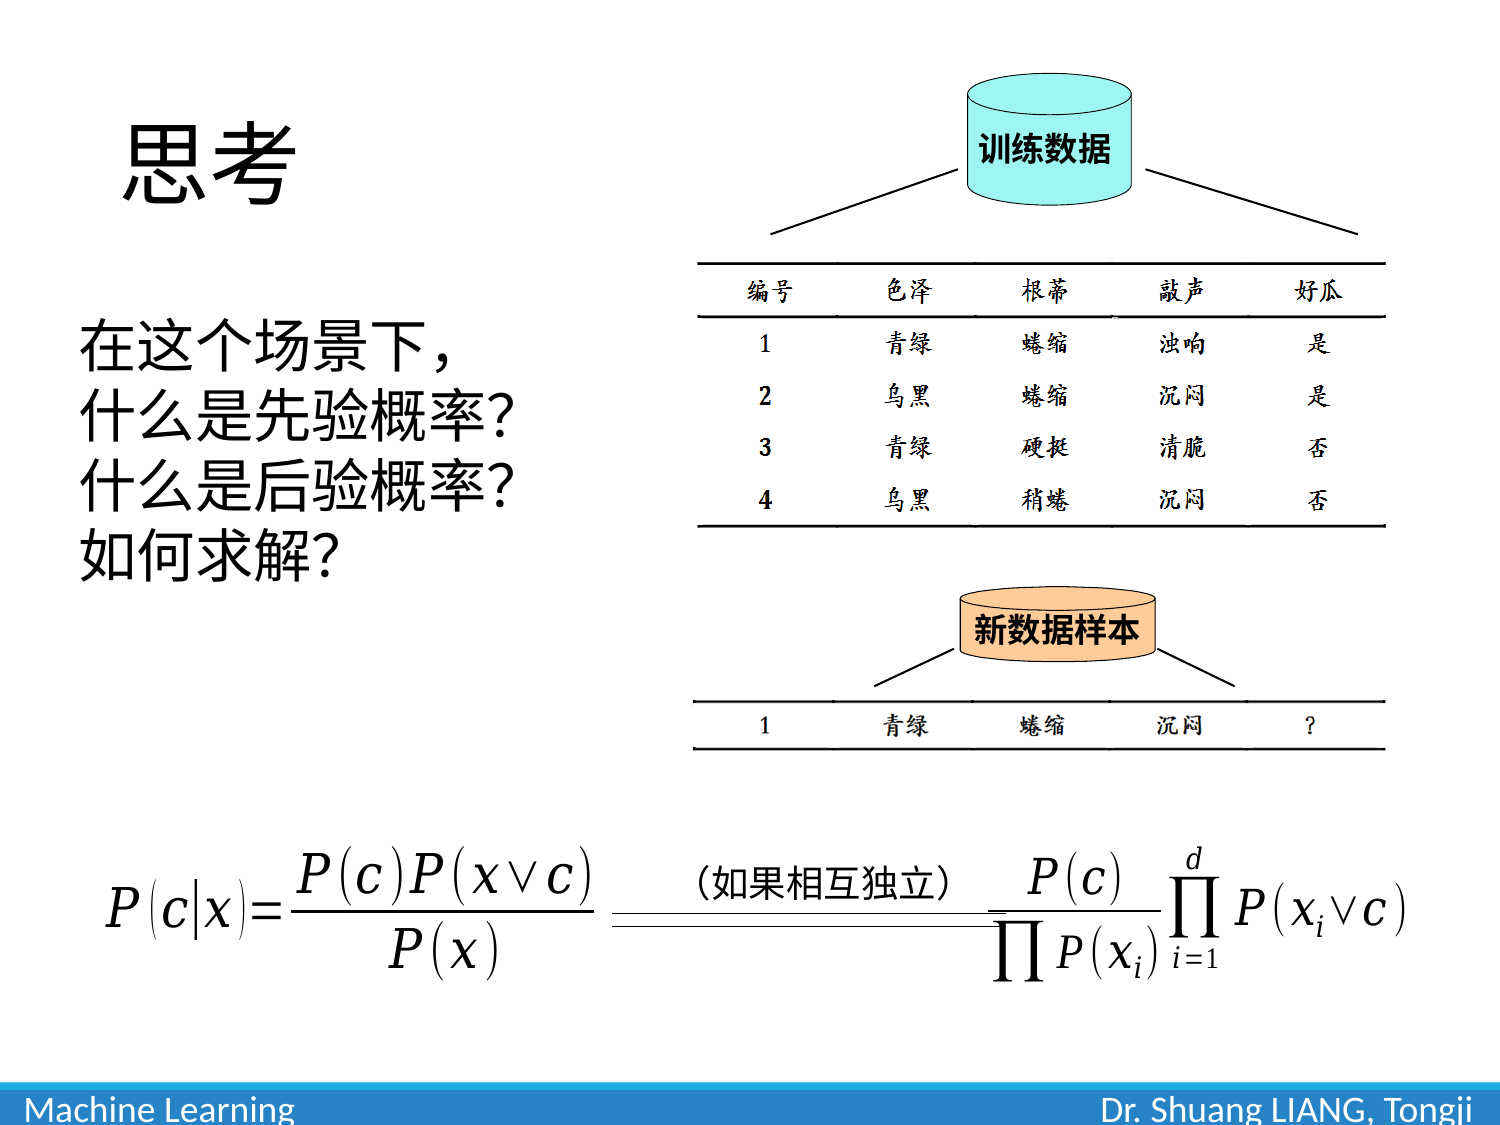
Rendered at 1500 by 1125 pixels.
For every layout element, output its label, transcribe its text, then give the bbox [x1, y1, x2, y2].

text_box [874, 586, 1235, 687]
picture [692, 257, 1397, 533]
title 思考 [103, 59, 1397, 278]
text_box 在这个场景下， 什么是先验概率？ 什么是后验概率？ 如何求解？ [63, 301, 560, 597]
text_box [770, 72, 1358, 235]
picture [692, 698, 1391, 759]
